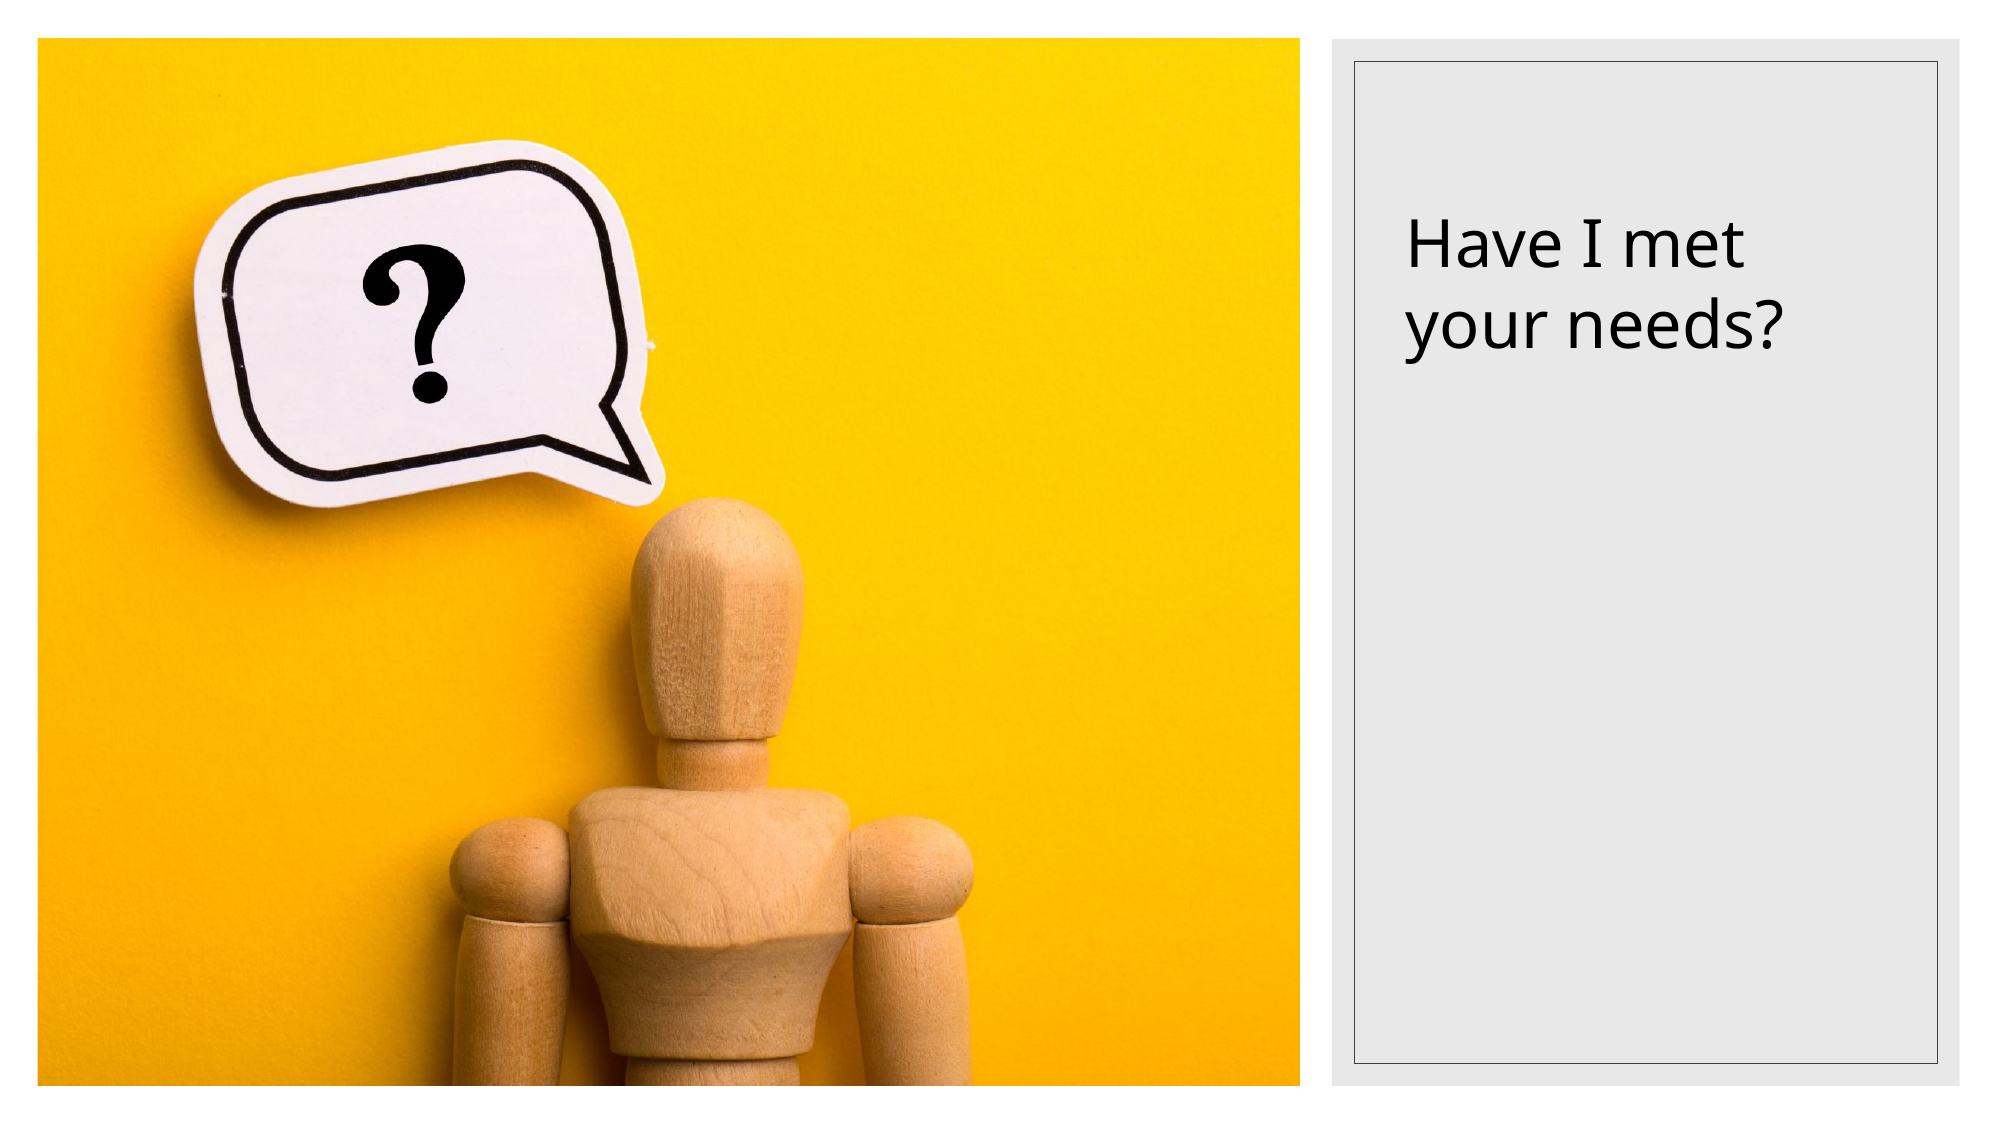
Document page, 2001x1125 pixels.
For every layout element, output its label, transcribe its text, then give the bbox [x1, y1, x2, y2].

title Have I met your needs? [1390, 98, 1907, 369]
picture [37, 38, 1300, 1086]
